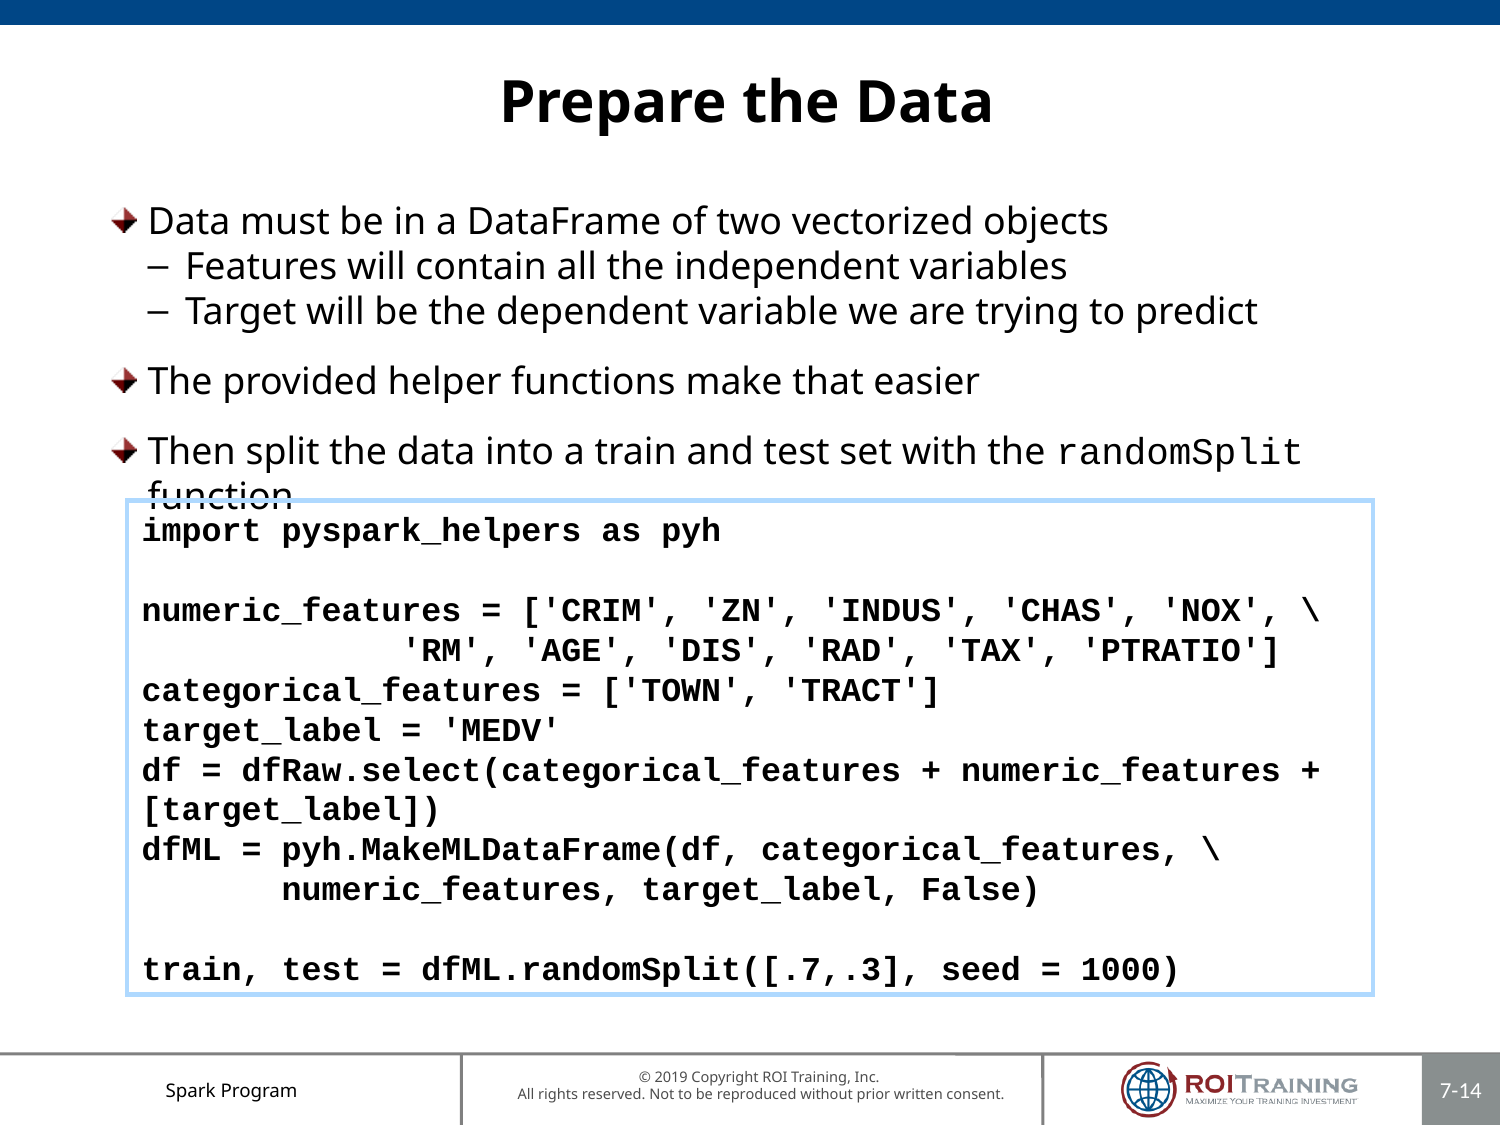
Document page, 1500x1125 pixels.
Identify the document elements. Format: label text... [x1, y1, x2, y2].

text_box import pyspark_helpers as pyh numeric_features = ['CRIM', 'ZN', 'INDUS', 'CHAS', 'NOX', \ 'RM', 'AGE', 'DIS', 'RAD', 'TAX', 'PTRATIO'] categorical_features = ['TOWN', 'TRACT'] target_label = 'MEDV' df = dfRaw.select(categorical_features + numeric_features + [target_label]) dfML = pyh.MakeMLDataFrame(df, categorical_features, \ numeric_features, target_label, False) train, test = dfML.randomSplit([.7,.3], seed = 1000) [126, 500, 1374, 995]
picture [1113, 1060, 1362, 1118]
picture [110, 206, 137, 233]
picture [110, 366, 137, 393]
title Prepare the Data [172, 47, 1322, 151]
picture [110, 436, 137, 463]
list Data must be in a DataFrame of two vectorized objects Features will contain all the independent variables Target will be the dependent variable we are trying to predict The provided helper functions make that easier Then split the data into a train and test set with the randomSplit function [95, 189, 1436, 1022]
